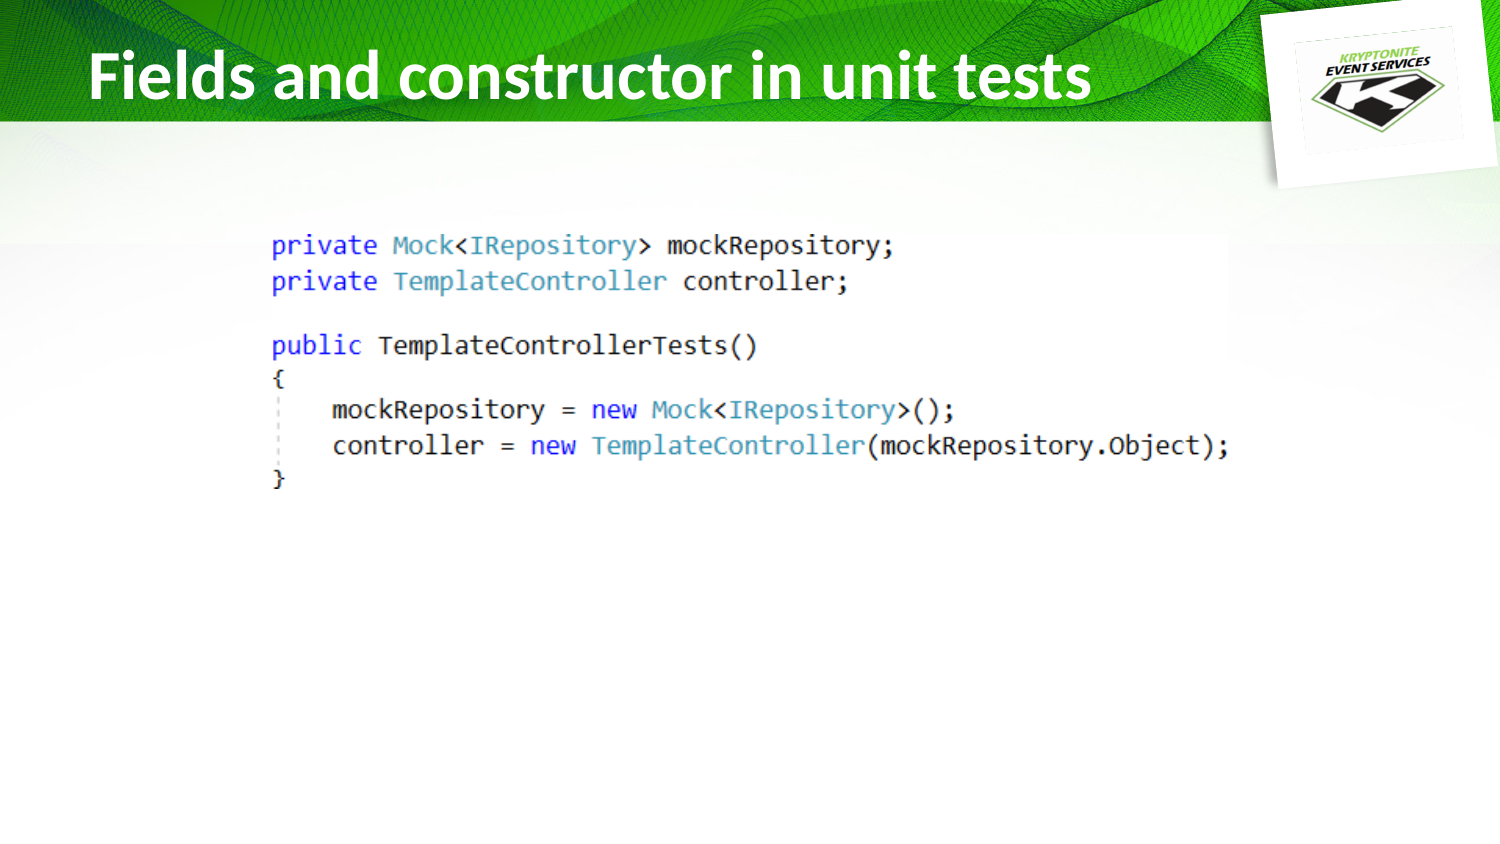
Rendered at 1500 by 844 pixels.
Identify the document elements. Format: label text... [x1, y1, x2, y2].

picture [1295, 27, 1463, 154]
picture [0, 0, 1500, 844]
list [272, 234, 1228, 490]
title Fields and constructor in unit tests [73, 21, 1259, 122]
